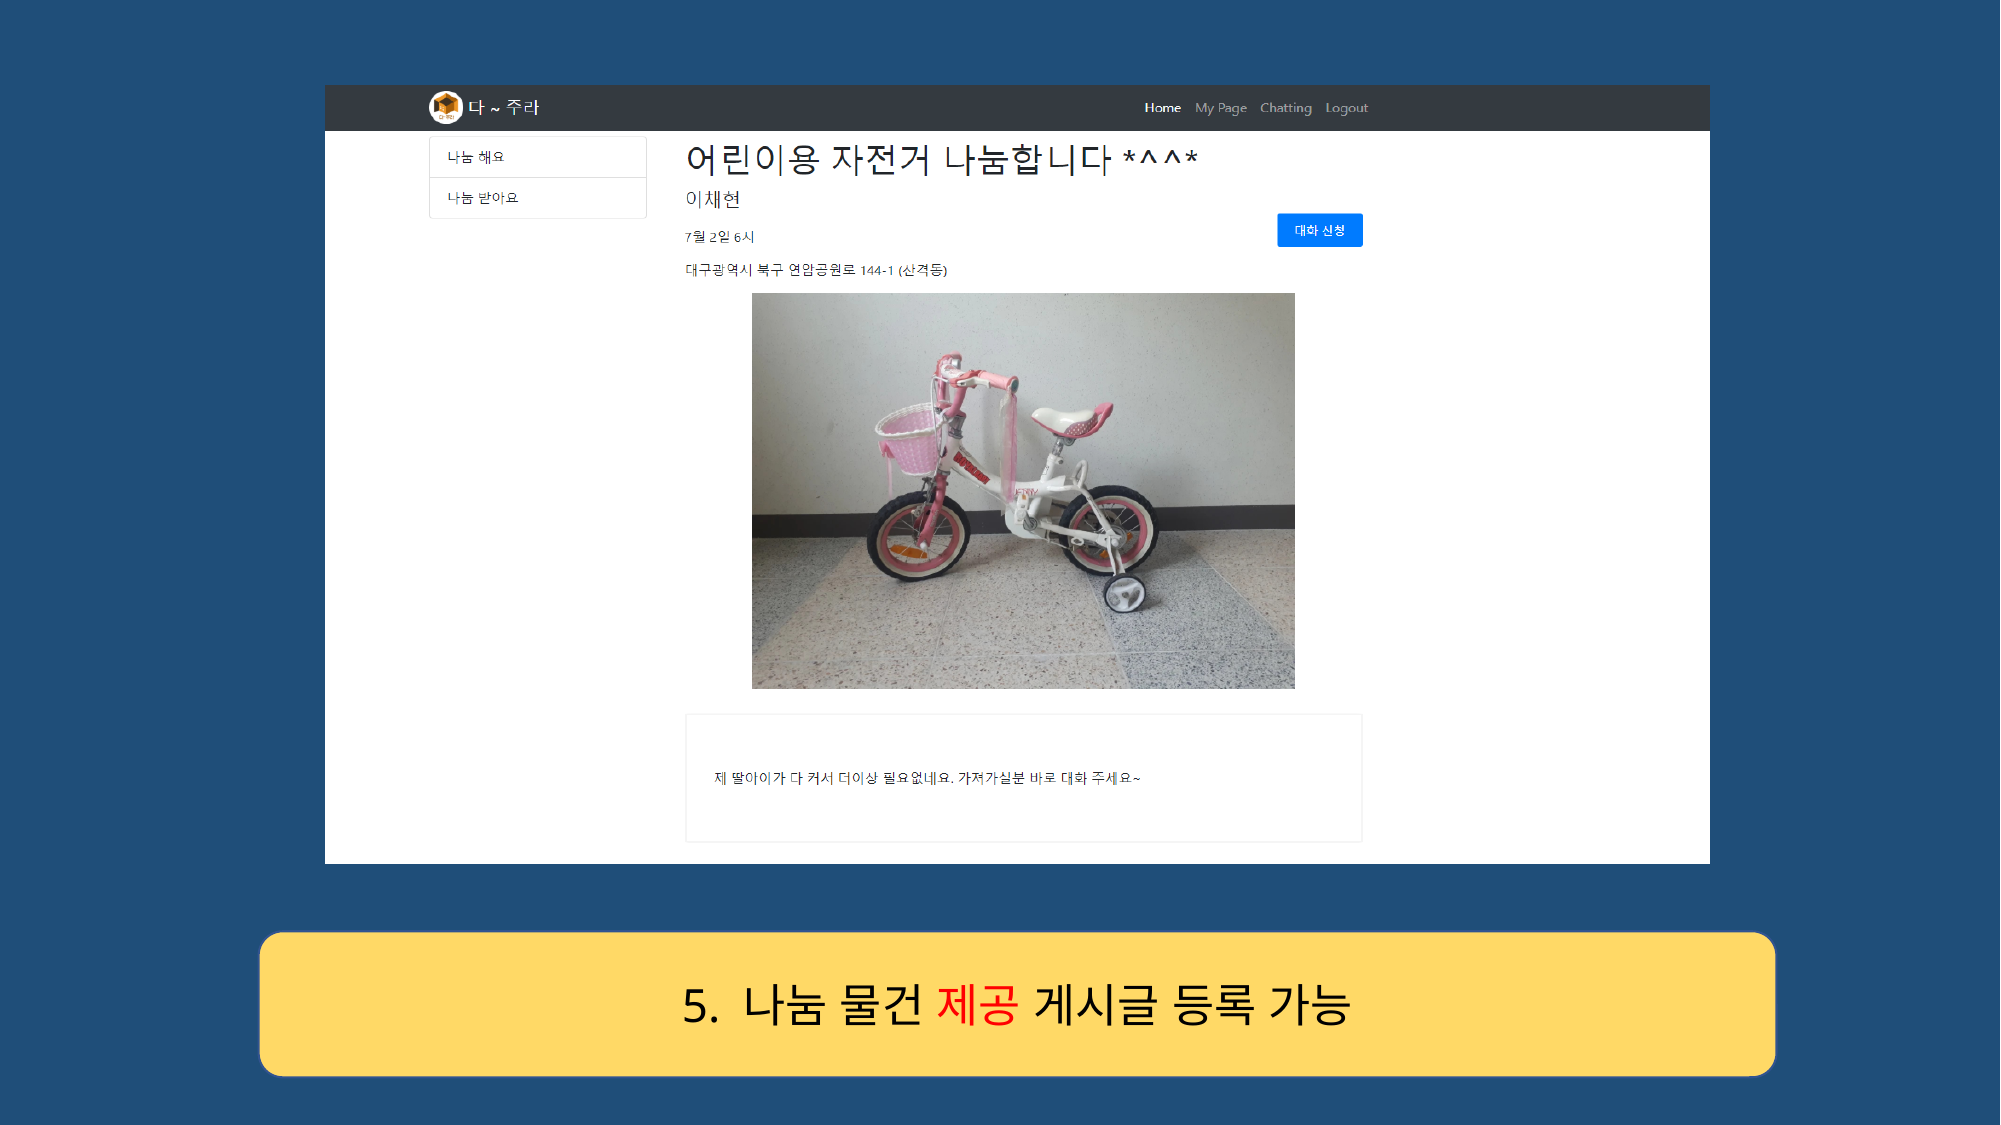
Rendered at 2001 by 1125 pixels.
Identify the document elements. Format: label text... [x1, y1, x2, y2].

picture [325, 85, 1710, 864]
text_box 5. 나눔 물건 제공 게시글 등록 가능 [257, 930, 1778, 1079]
